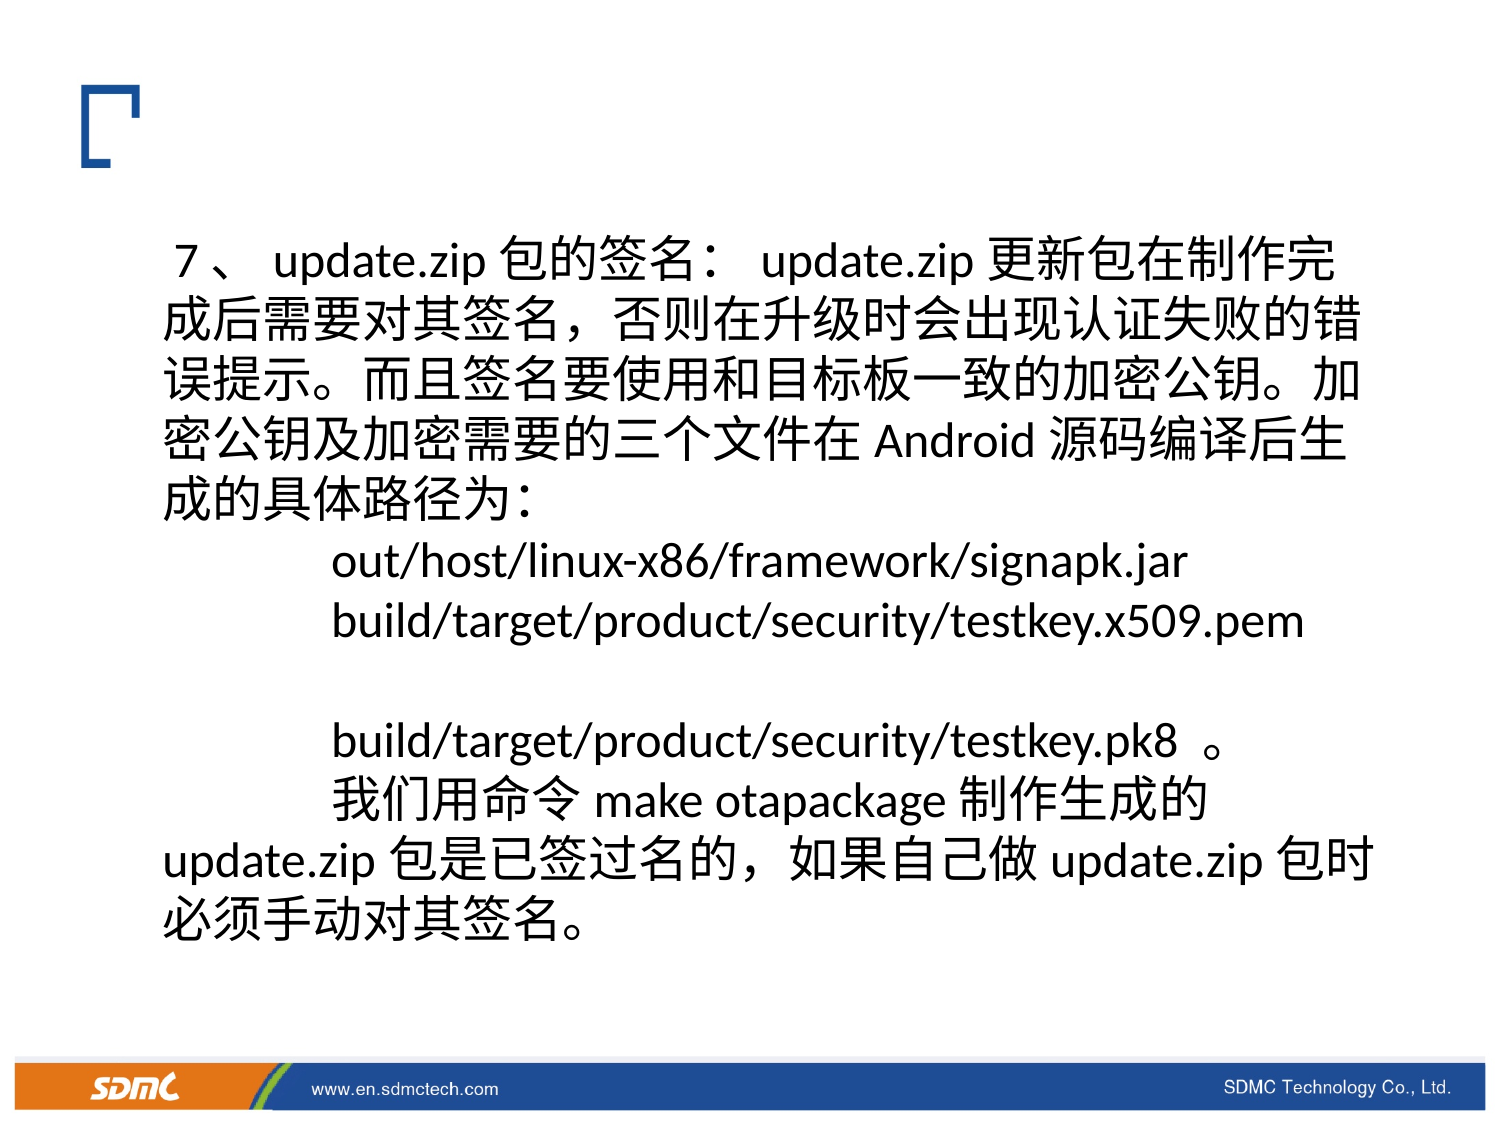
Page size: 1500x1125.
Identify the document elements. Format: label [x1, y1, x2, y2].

list [0, 0, 1500, 1125]
